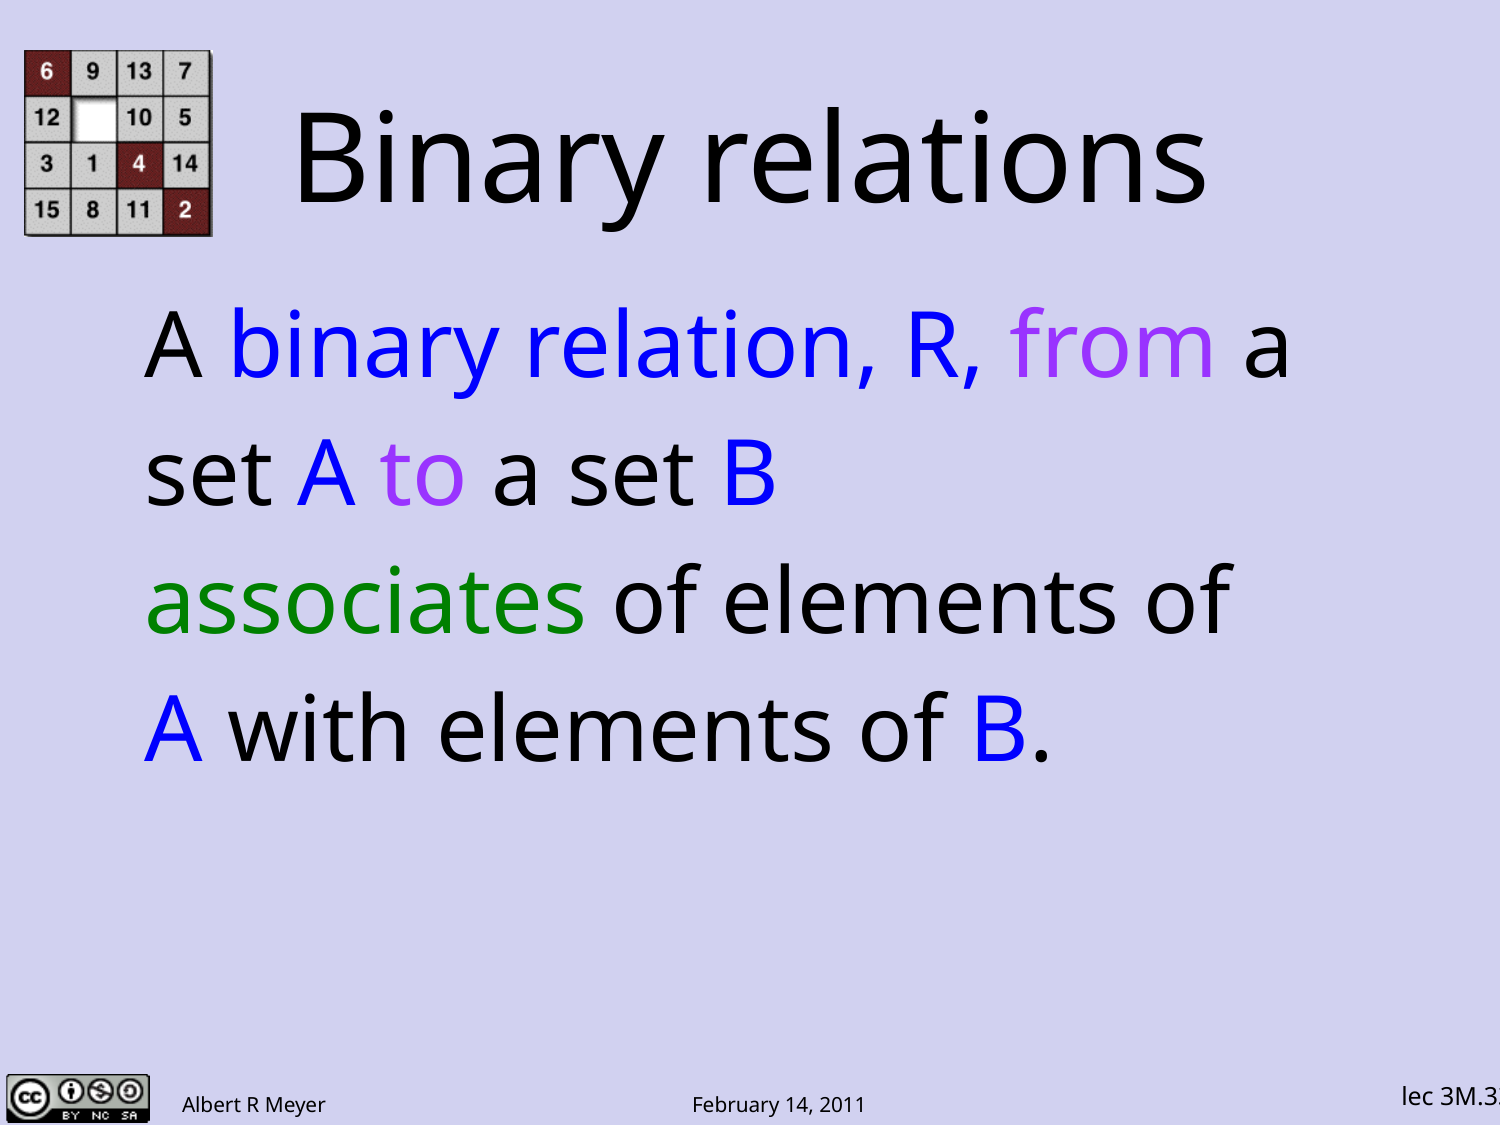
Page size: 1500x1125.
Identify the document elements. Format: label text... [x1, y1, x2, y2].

text_box Binary relations [274, 69, 1226, 235]
picture [24, 50, 213, 237]
list A binary relation, R, from a set A to a set B associates of elements of A with elements of B. [129, 277, 1359, 857]
picture [6, 1074, 150, 1123]
